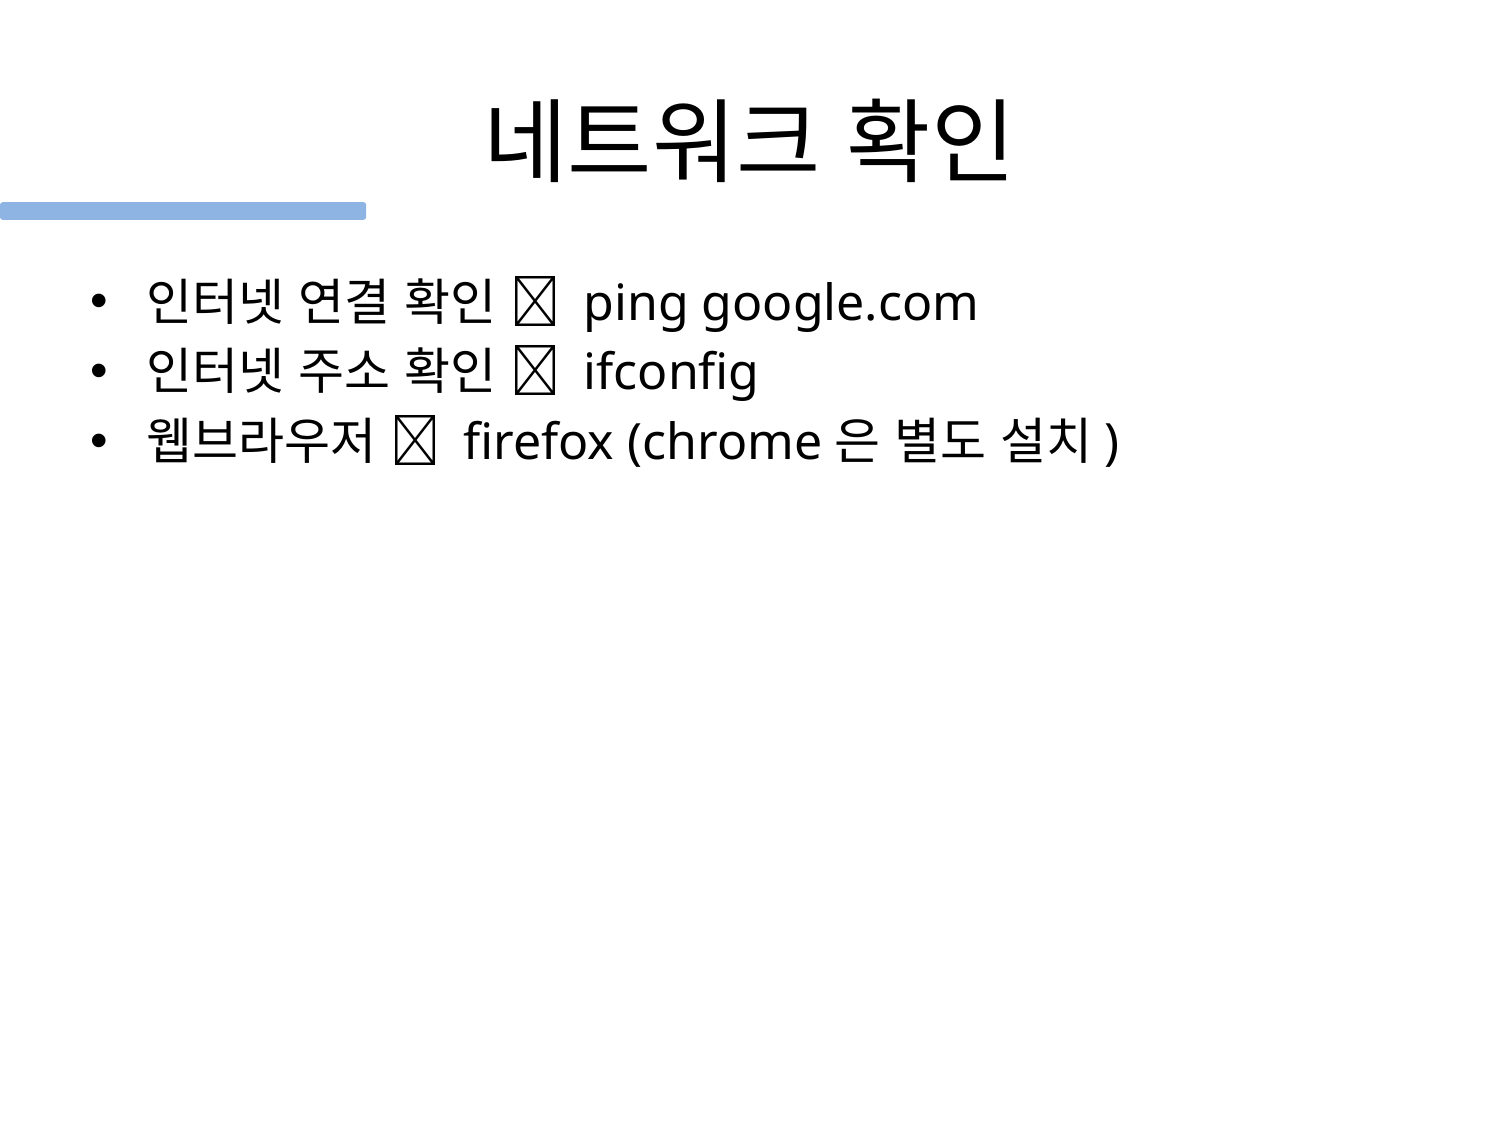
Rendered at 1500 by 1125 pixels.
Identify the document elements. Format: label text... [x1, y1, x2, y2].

text_box [0, 200, 369, 222]
list 인터넷 연결 확인  ping google.com 인터넷 주소 확인  ifconfig 웹브라우저  firefox (chrome은 별도 설치) [75, 262, 1425, 1005]
title 네트워크 확인 [75, 45, 1425, 233]
